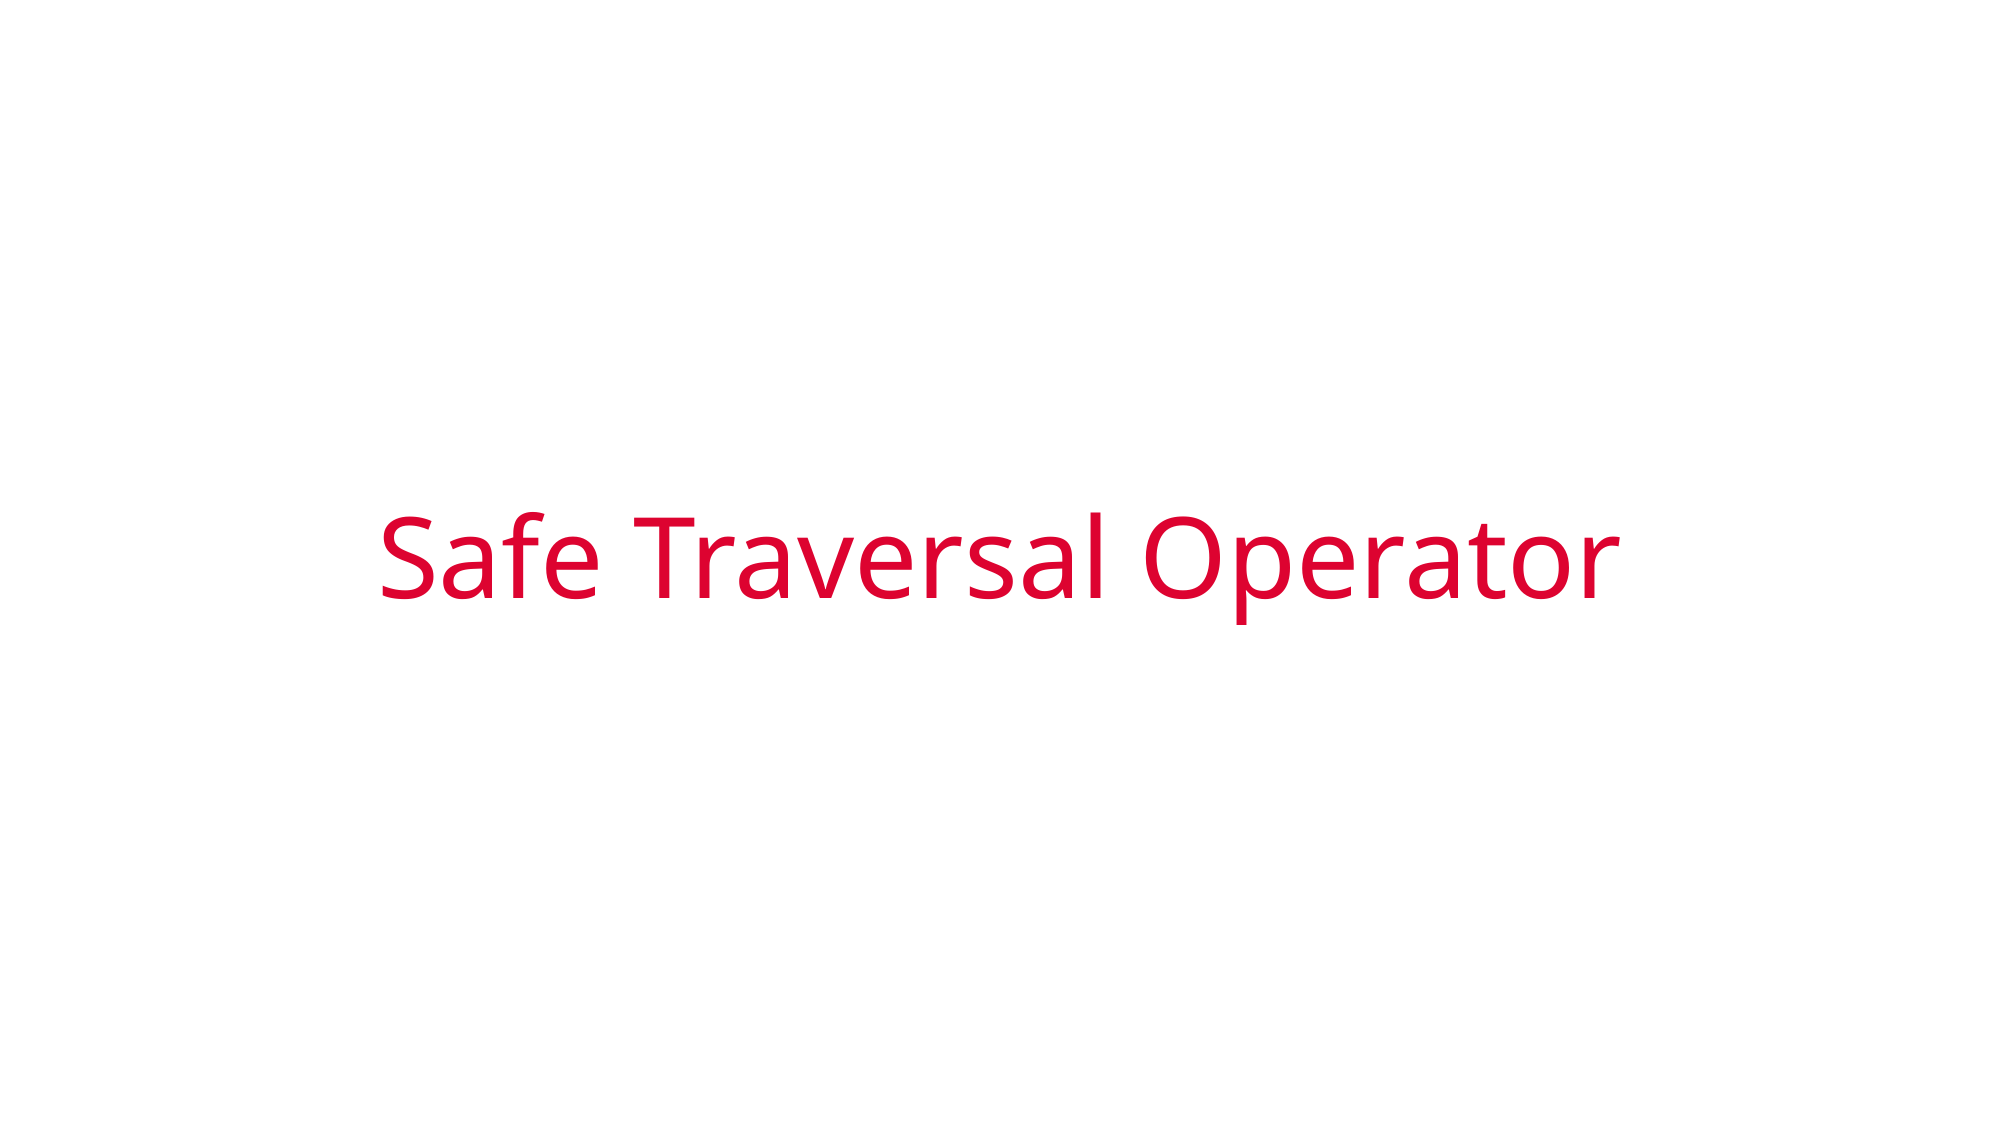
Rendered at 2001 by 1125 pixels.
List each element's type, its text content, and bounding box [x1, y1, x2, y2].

title Safe Traversal Operator [0, 0, 2000, 1125]
